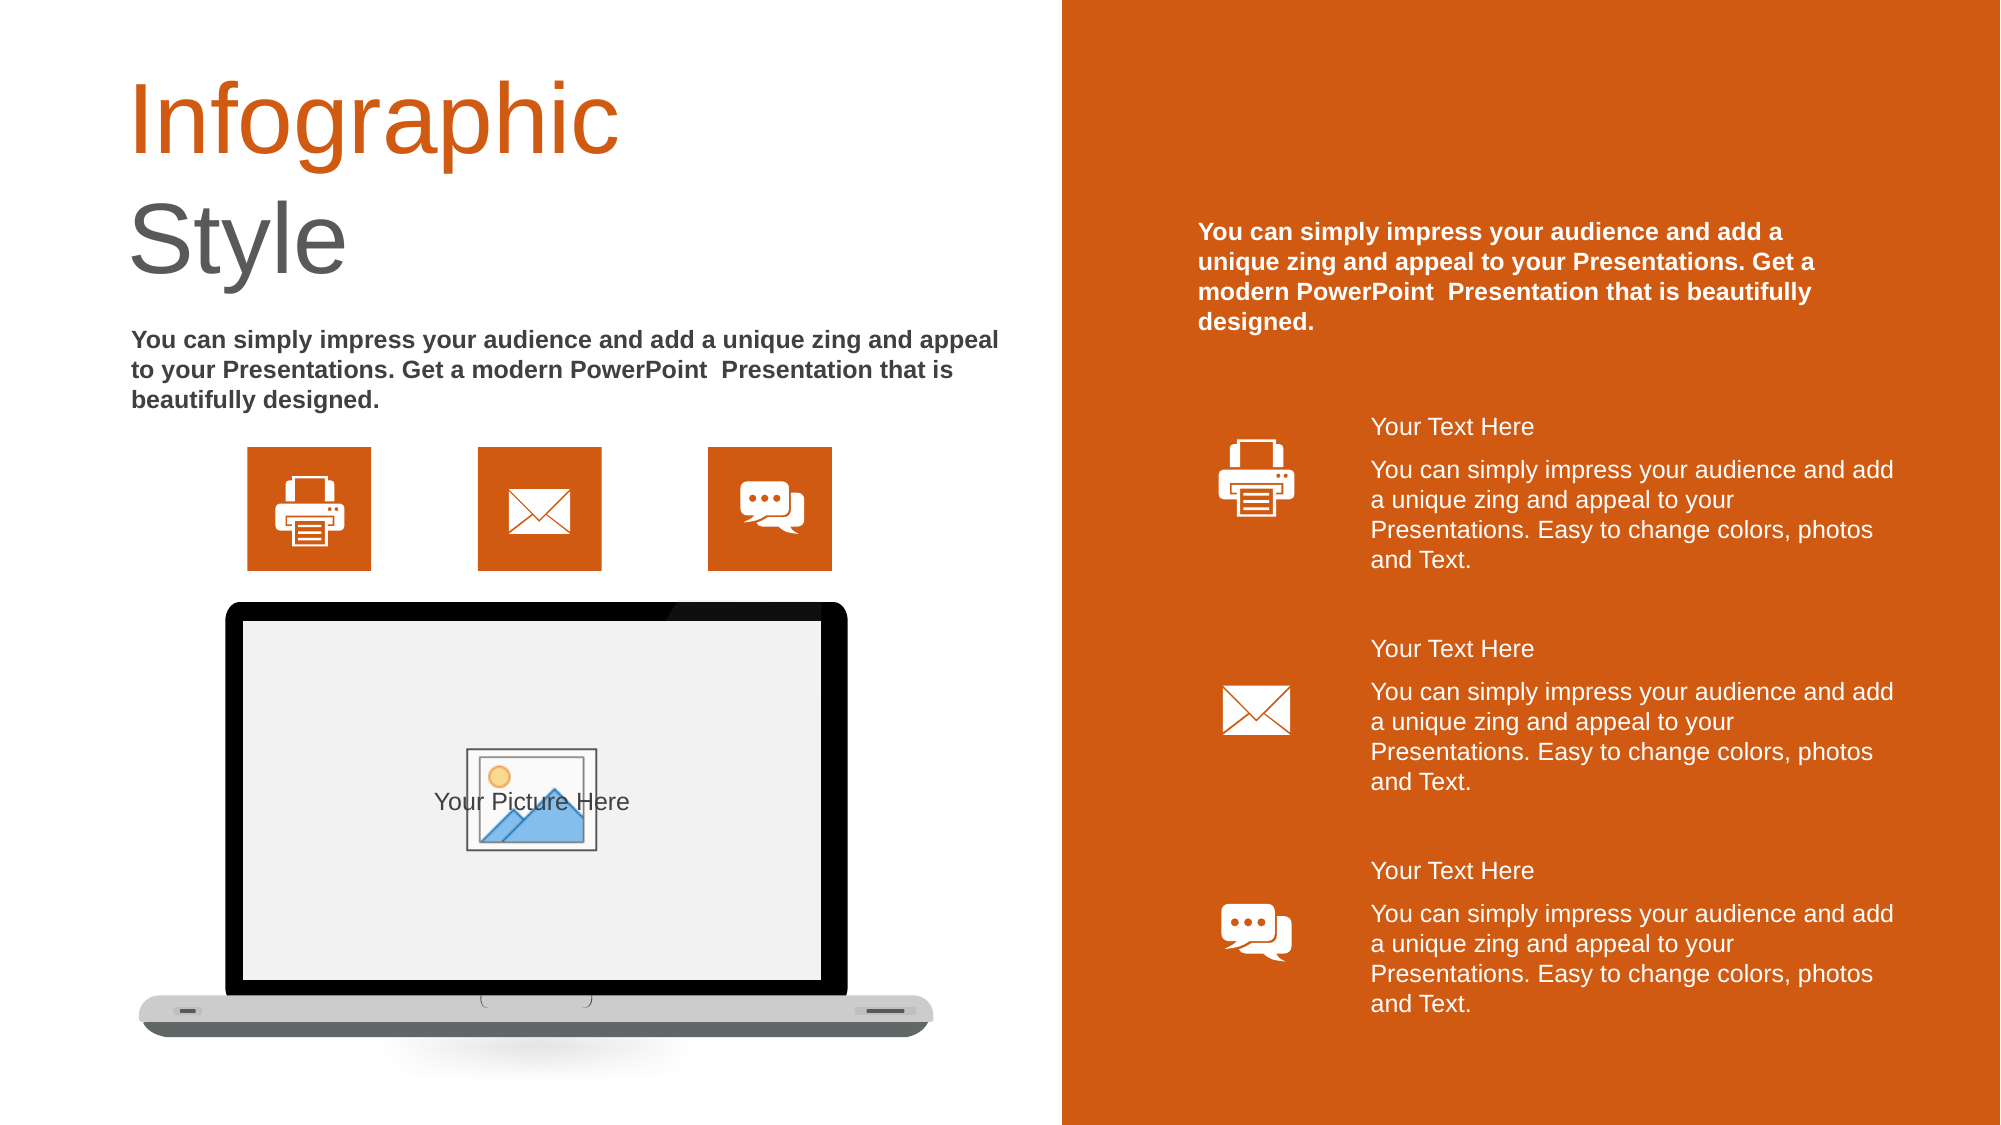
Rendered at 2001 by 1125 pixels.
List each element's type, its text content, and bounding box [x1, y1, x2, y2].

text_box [1355, 846, 1917, 997]
text_box You can simply impress your audience and add a unique zing and appeal to your Presentations. Get a modern PowerPoint Presentation that is beautifully designed. [1183, 208, 1888, 343]
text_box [1355, 624, 1917, 775]
text_box [1220, 902, 1293, 963]
text_box [505, 488, 573, 535]
text_box [274, 475, 346, 548]
text_box [1219, 684, 1294, 736]
text_box [739, 480, 806, 536]
text_box [1217, 438, 1296, 518]
text_box [707, 446, 833, 572]
text_box You can simply impress your audience and add a unique zing and appeal to your Presentations. Get a modern PowerPoint Presentation that is beautifully designed. [116, 316, 1018, 421]
text_box Infographic Style [112, 46, 654, 302]
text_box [1355, 402, 1917, 553]
picture [242, 620, 822, 981]
text_box [246, 446, 372, 572]
text_box [477, 446, 603, 572]
